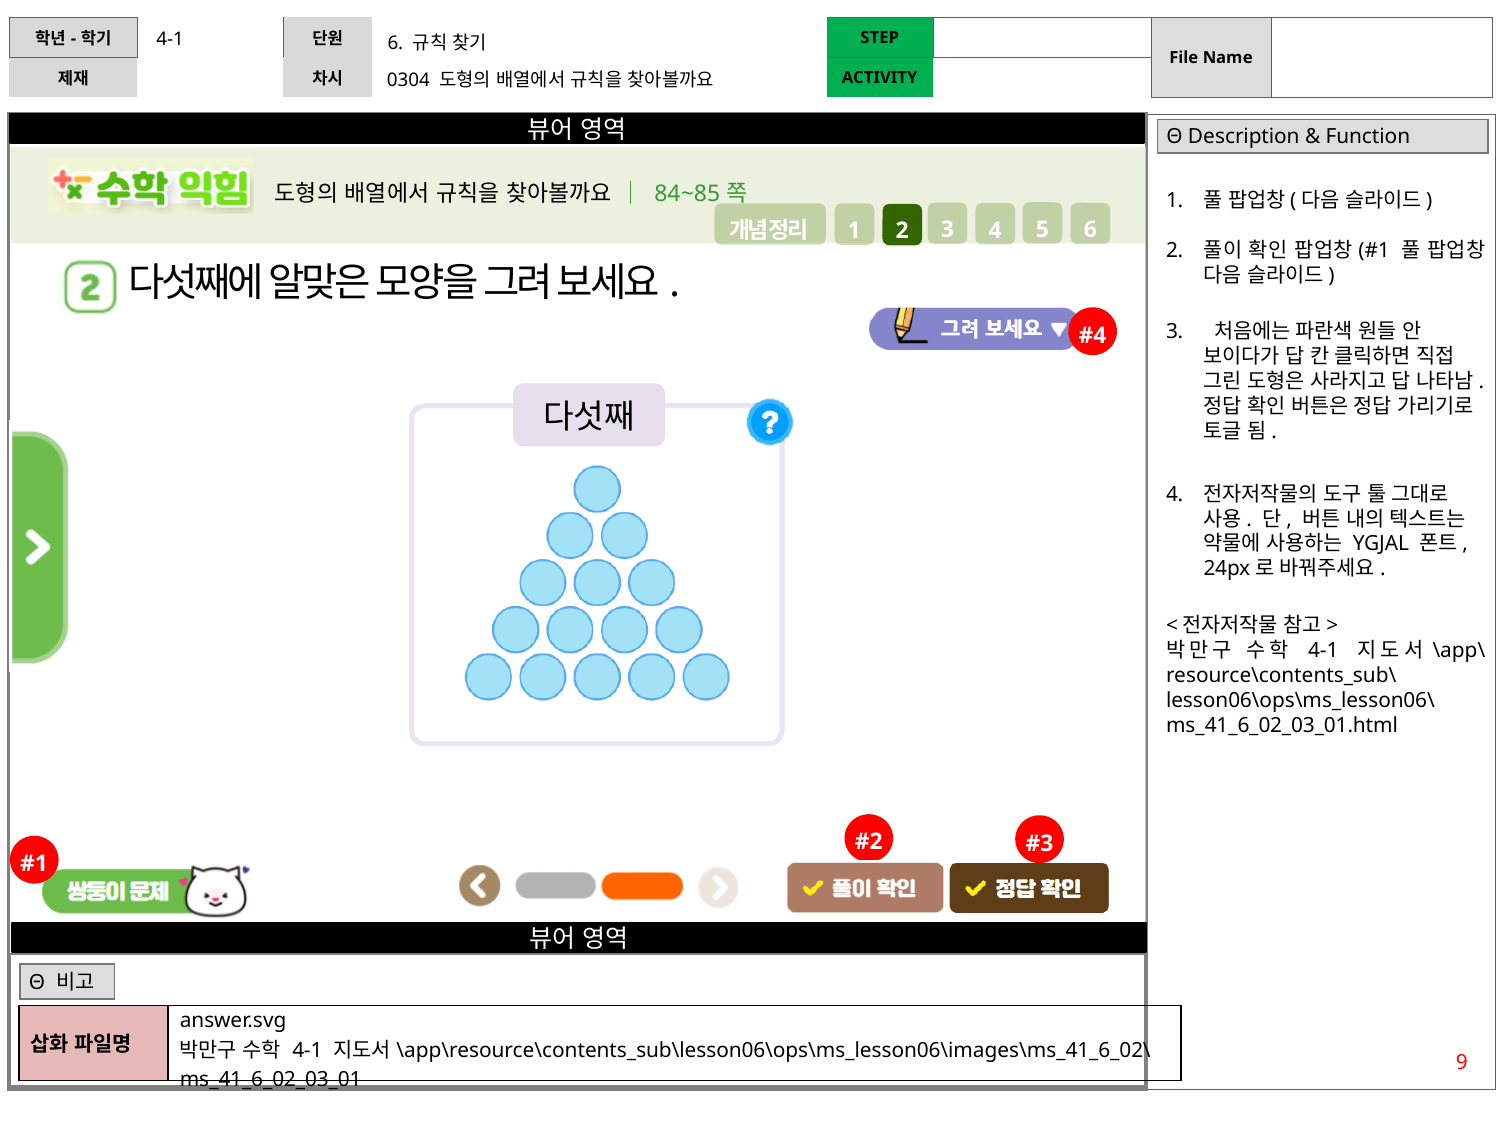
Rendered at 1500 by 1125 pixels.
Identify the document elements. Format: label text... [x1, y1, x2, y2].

text_box 1 [833, 194, 883, 249]
picture [9, 420, 75, 672]
text_box 6 [1069, 193, 1111, 250]
picture [948, 860, 1111, 914]
text_box 도형의 배열에서 규칙을 찾아볼까요 │ 84~85쪽 [259, 171, 808, 214]
picture [395, 391, 800, 751]
text_box 다섯째 [511, 381, 667, 390]
picture [39, 858, 255, 918]
table_header 삽화 파일명 [20, 1006, 167, 1080]
text_box #1 [7, 833, 61, 886]
text_box 4-1 [141, 18, 284, 55]
text_box 6. 규칙 찾기 [372, 23, 828, 48]
text_box #4 [1094, 305, 1120, 358]
table_header answer.svg 박만구 수학 4-1 지도서\app\resource\contents_sub\lesson06\ops\ms_lesson06\images\ms_41_6_02\ms_41_6_02_03_01 [169, 1006, 1180, 1080]
text_box 0304 도형의 배열에서 규칙을 찾아볼까요 [372, 60, 821, 96]
text_box #2 [842, 812, 896, 858]
picture [857, 295, 1090, 356]
text_box 2 [883, 194, 928, 249]
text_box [457, 863, 741, 910]
text_box 3 [925, 193, 976, 249]
text_box 5 [1021, 193, 1069, 250]
picture [784, 860, 944, 914]
text_box #3 [1013, 813, 1066, 858]
picture [48, 158, 254, 214]
table_header Θ Description & Function [1158, 120, 1487, 152]
picture [59, 257, 122, 317]
text_box 개념 정리 [714, 194, 833, 249]
text_box 풀 팝업창(다음 슬라이드) 풀이 확인 팝업창(#1 풀 팝업창 다음 슬라이드) 처음에는 파란색 원들 안 보이다가 답 칸 클릭하면 직접 그린 도형은 사라지고 답 나타남. 정답 확인 버튼은 정답 가리기로 토글 됨. 전자저작물의 도구 툴 그대로 사용. 단, 버튼 내의 텍스트는 약물에 사용하는 YGJAL 폰트, 24px로 바꿔주세요. <전자저작물 참고> 박만구 수학 4-1 지도서\app\resource\contents_sub\lesson06\ops\ms_lesson06\ms_41_6_02_03_01.html [1151, 179, 1500, 744]
text_box 4 [976, 194, 1021, 249]
text_box 다섯째에 알맞은 모양을 그려 보세요. [113, 249, 1030, 312]
